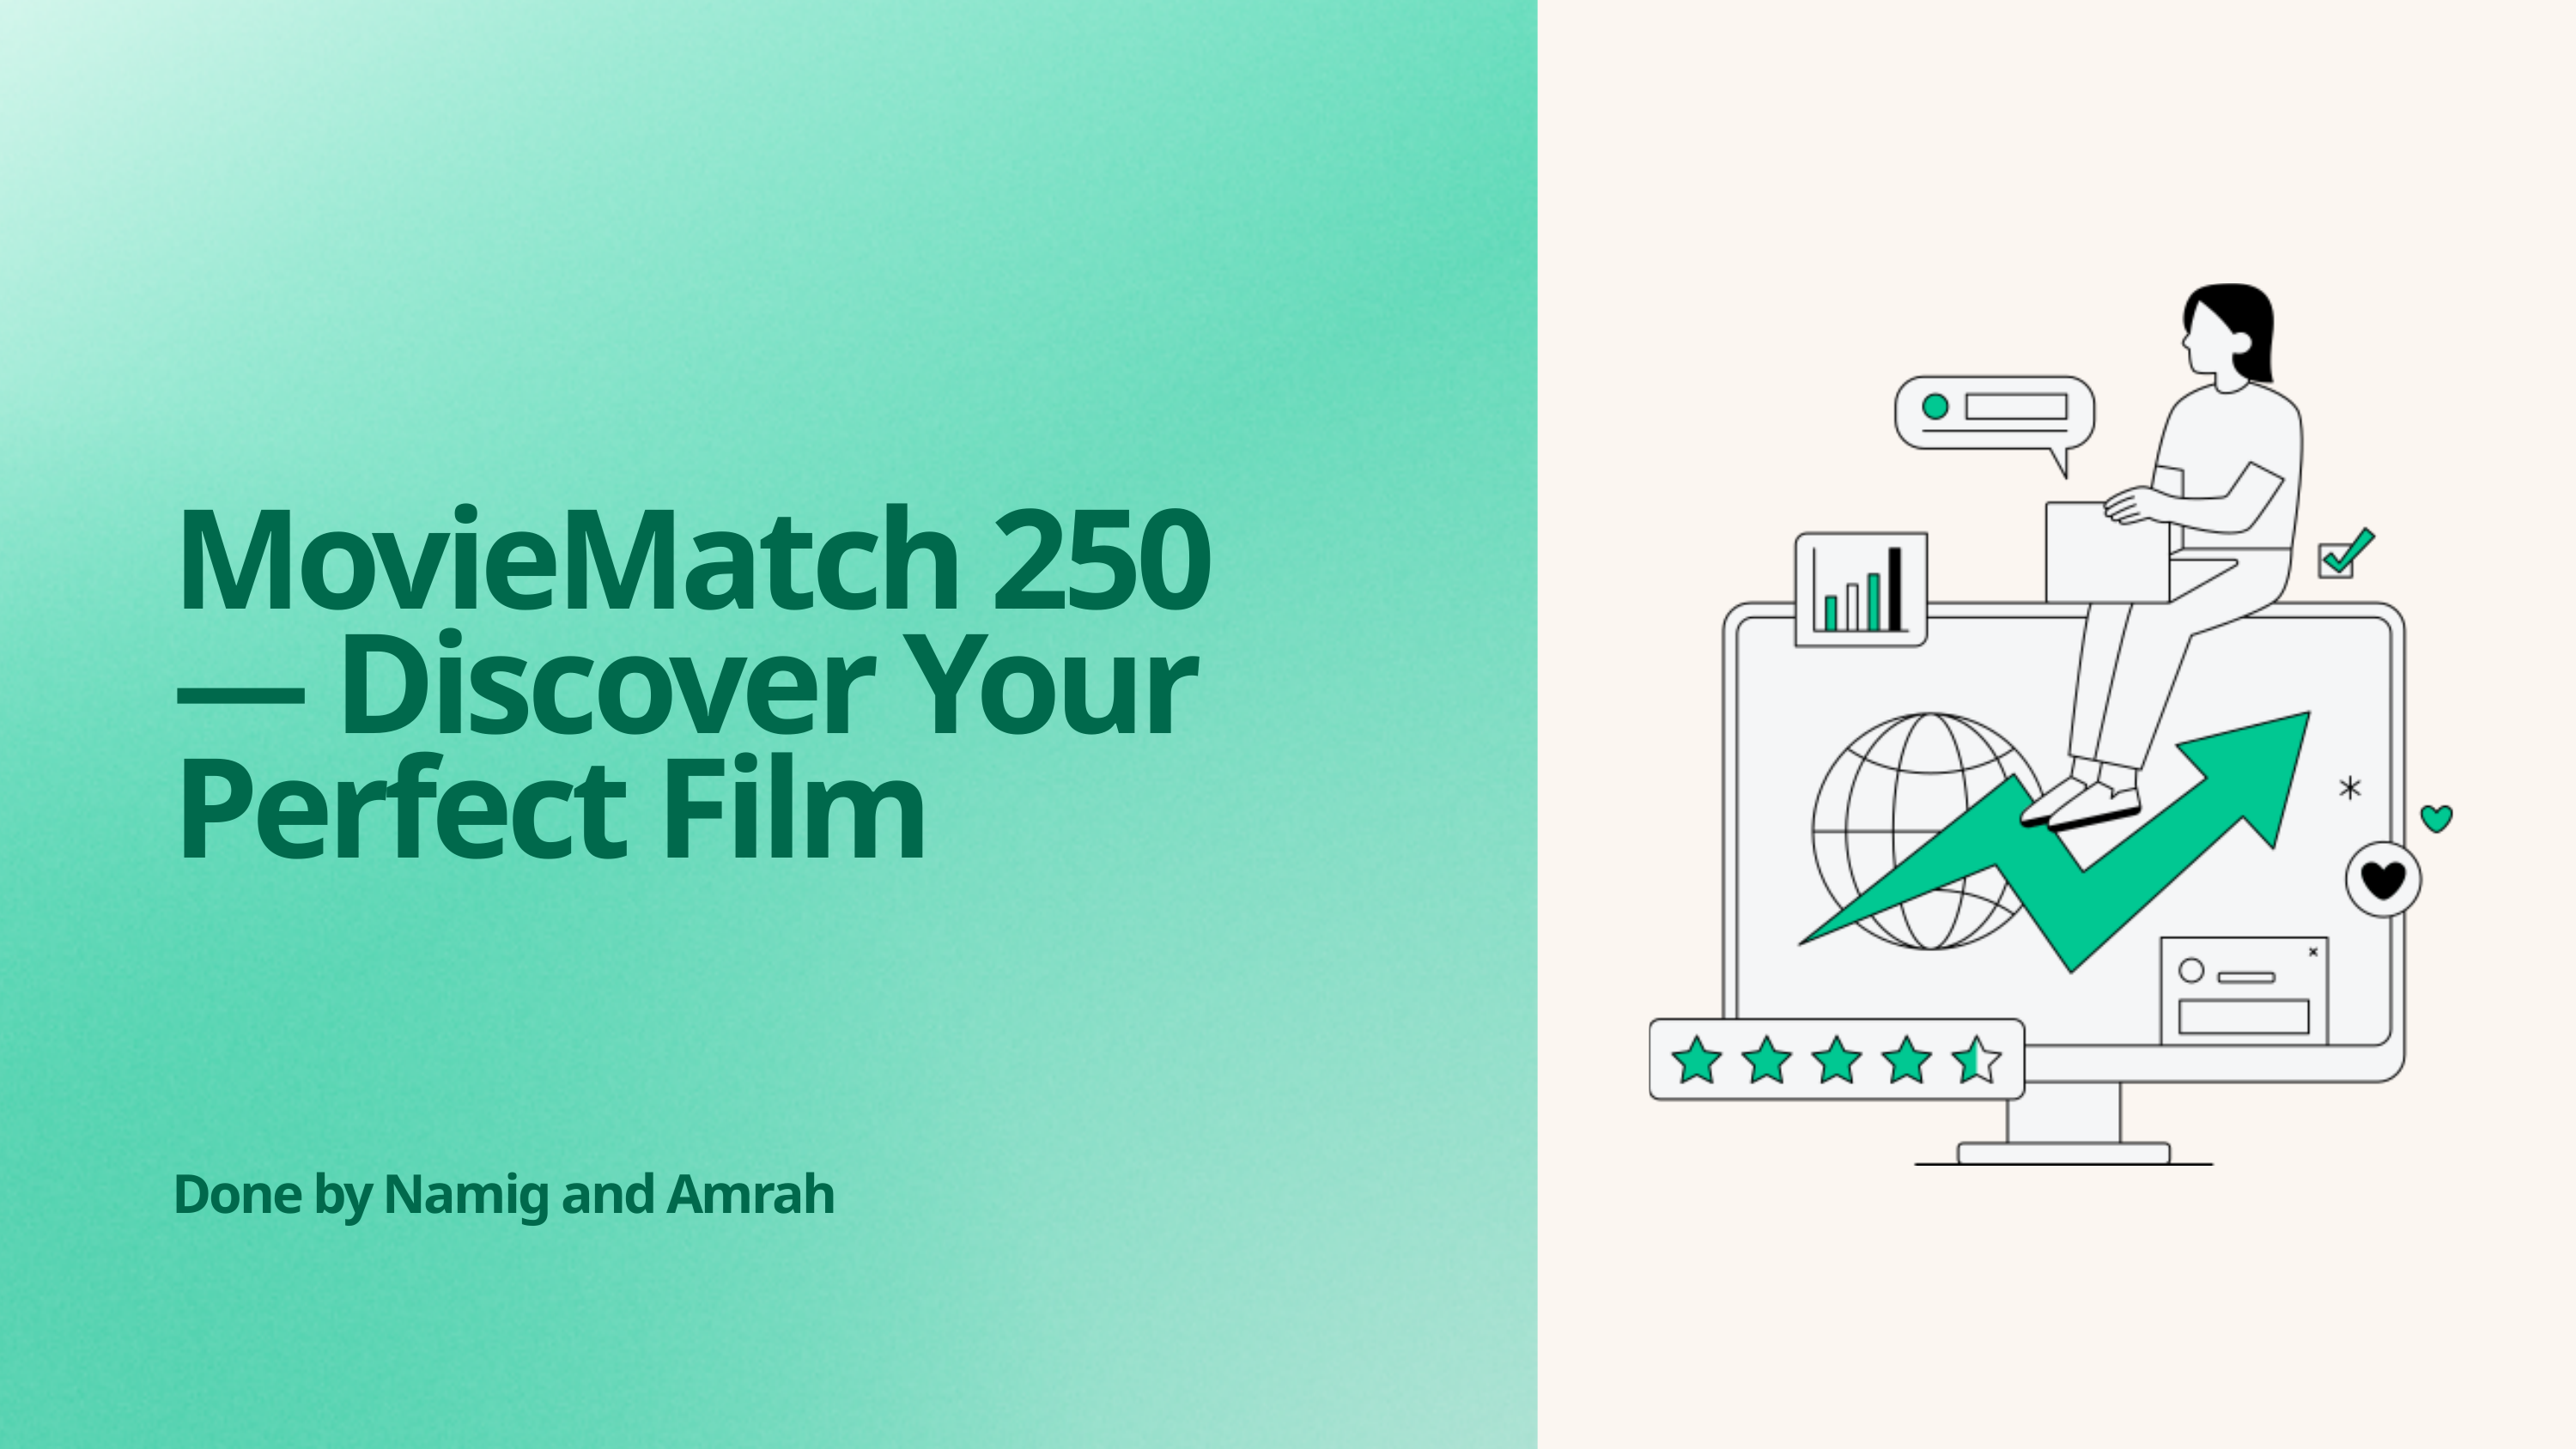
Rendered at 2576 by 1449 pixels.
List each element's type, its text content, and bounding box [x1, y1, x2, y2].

text_box [1649, 283, 2459, 1166]
text_box Done by Namig and Amrah [172, 1175, 1465, 1224]
text_box [0, 0, 1538, 1449]
text_box MovieMatch 250 — Discover Your Perfect Film [172, 512, 1352, 887]
